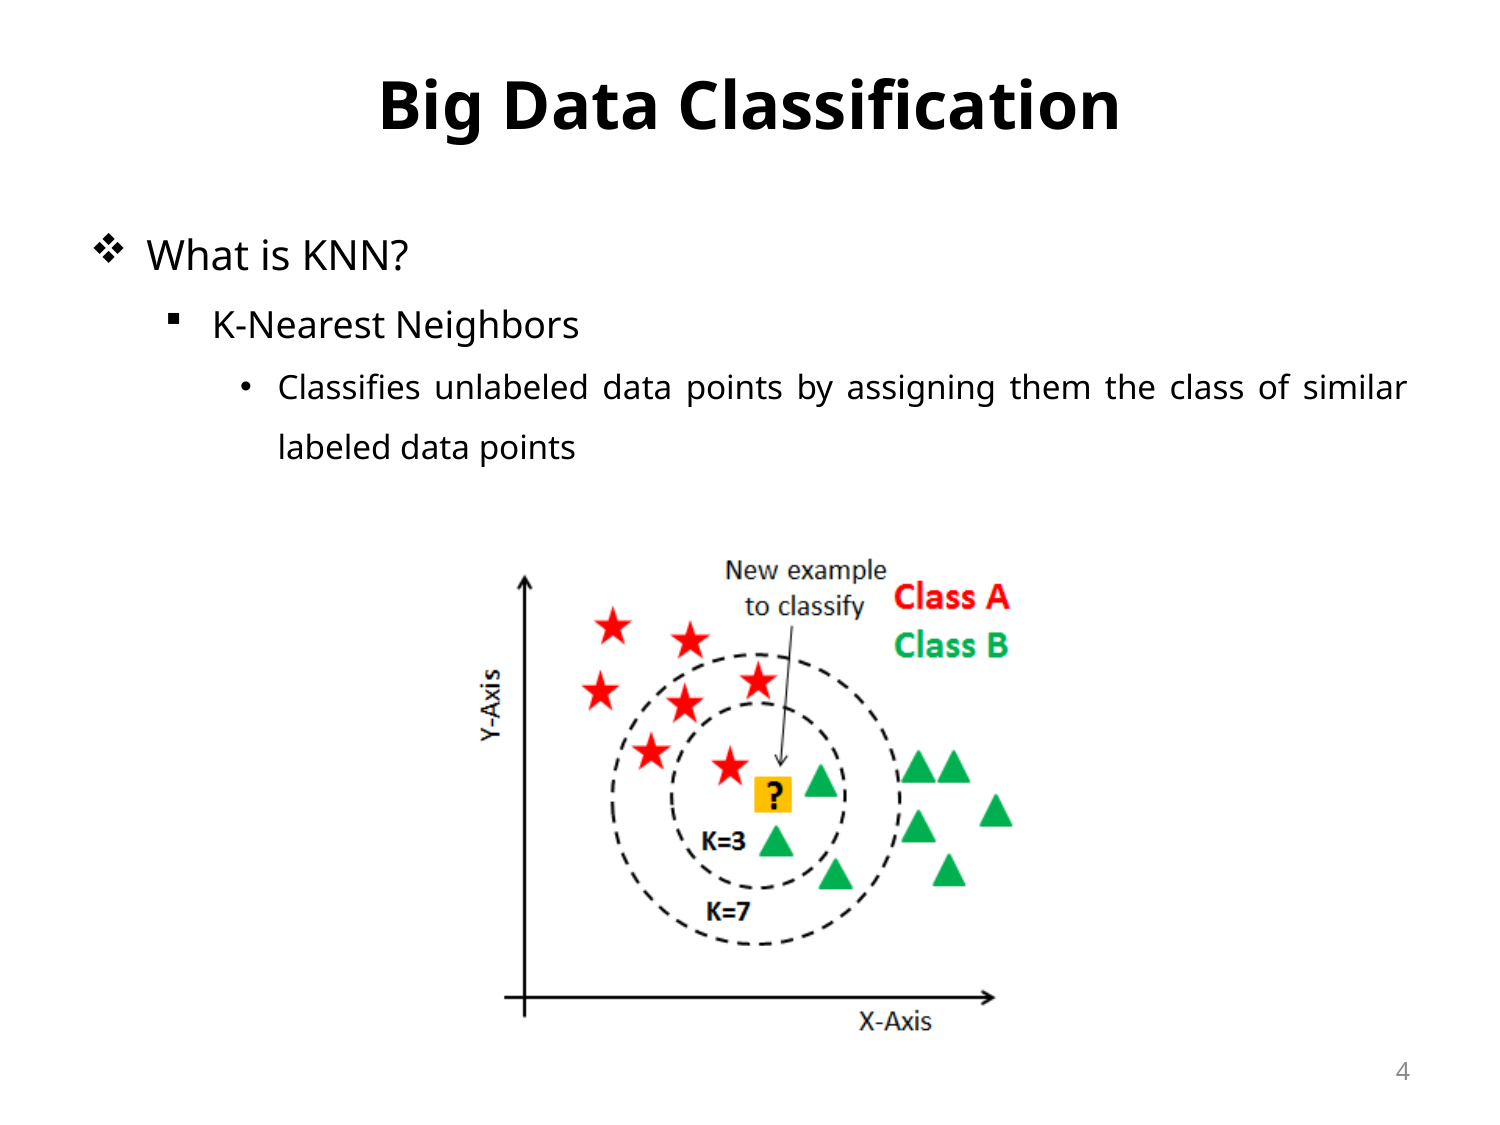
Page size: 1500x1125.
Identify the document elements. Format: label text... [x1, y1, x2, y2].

slide_number 4 [1074, 1042, 1425, 1103]
list What is KNN? K-Nearest Neighbors Classifies unlabeled data points by assigning them the class of similar labeled data points [75, 196, 1425, 1071]
title Big Data Classification [75, 45, 1425, 161]
picture [441, 545, 1076, 1087]
